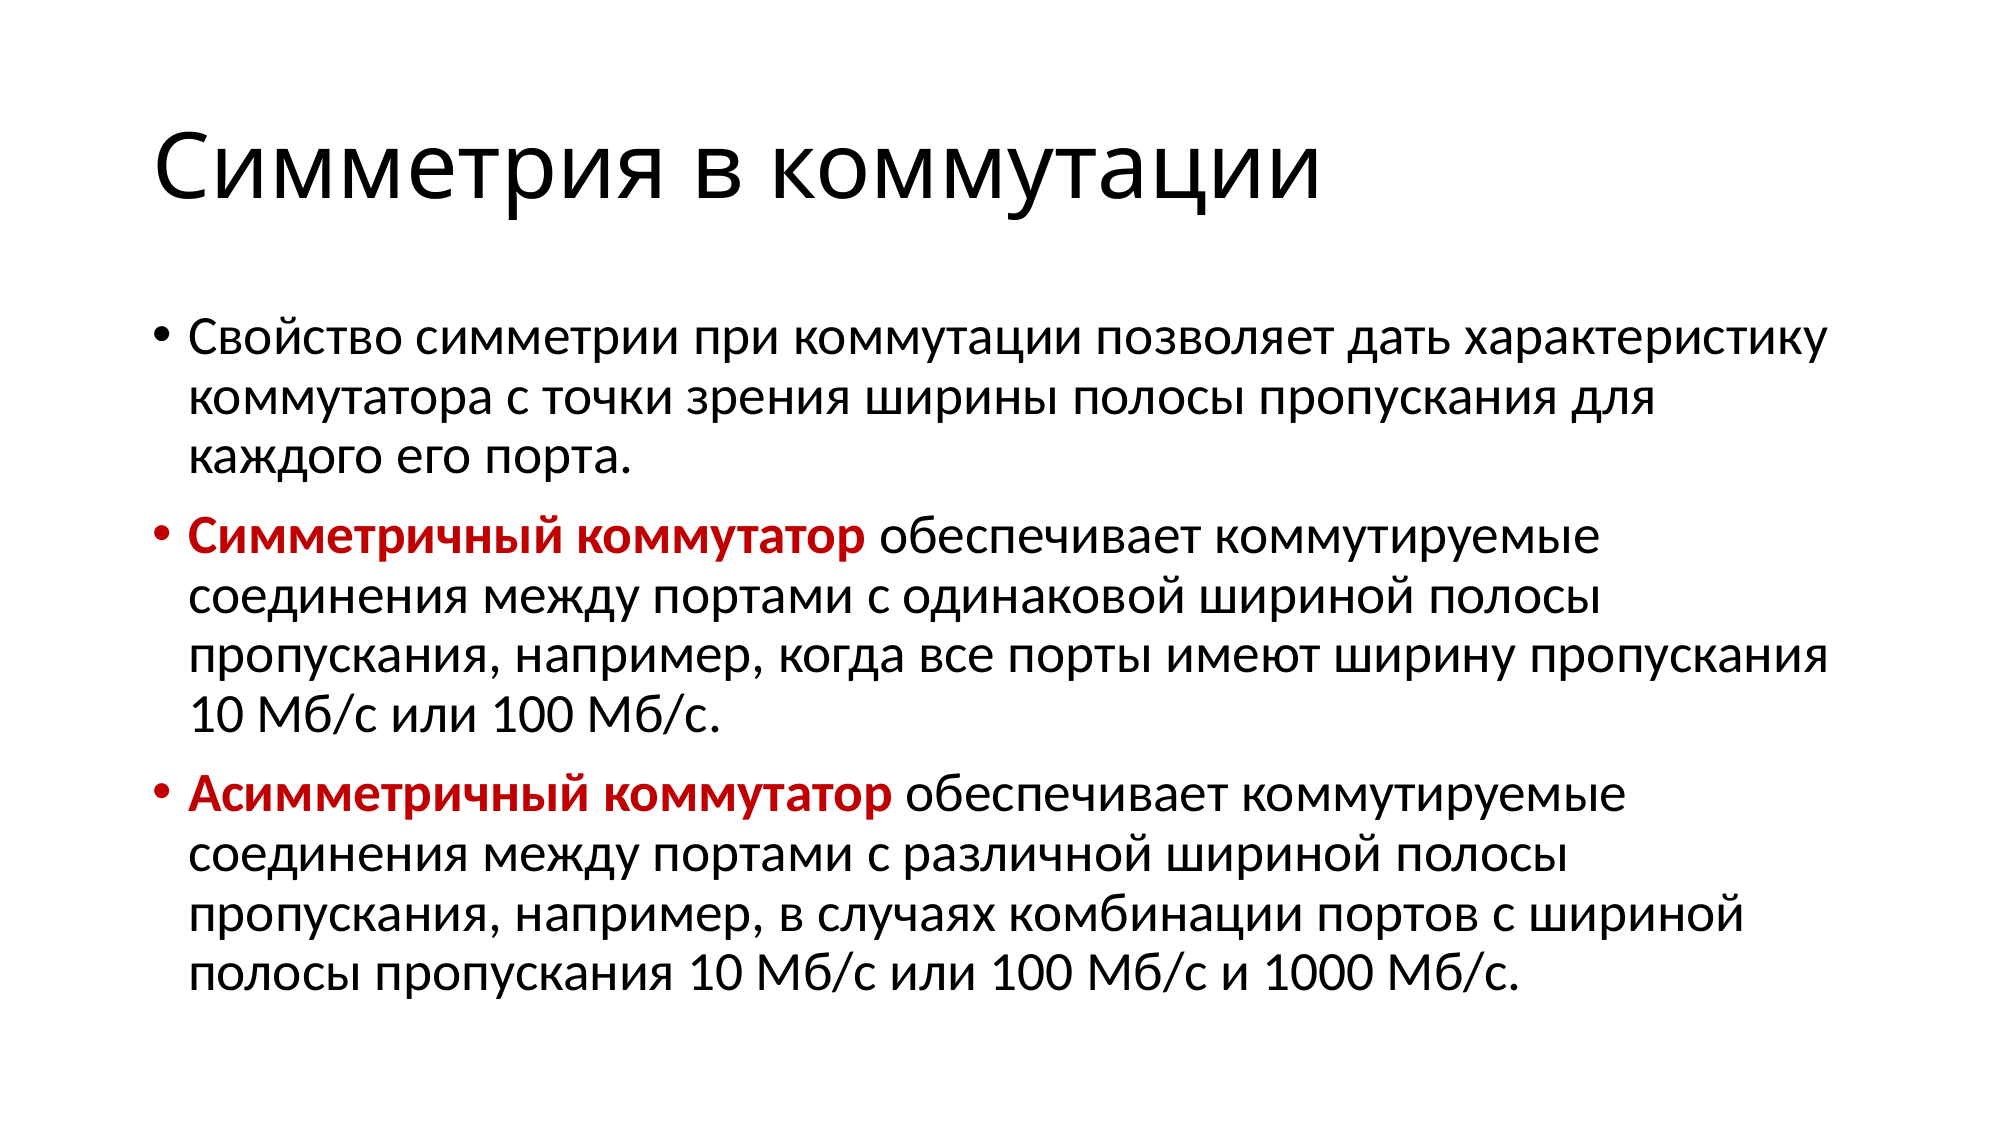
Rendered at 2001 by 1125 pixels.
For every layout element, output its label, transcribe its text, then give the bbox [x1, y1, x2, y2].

title Симметрия в коммутации [137, 59, 1863, 278]
list Свойство симметрии при коммутации позволяет дать характеристику коммутатора с точки зрения ширины полосы пропускания для каждого его порта. Симметричный коммутатор обеспечивает коммутируемые соединения между портами с одинаковой шириной полосы пропускания, например, когда все порты имеют ширину пропускания 10 Мб/с или 100 Мб/с. Асимметричный коммутатор обеспечивает коммутируемые соединения между портами с различной шириной полосы пропускания, например, в случаях комбинации портов с шириной полосы пропускания 10 Мб/с или 100 Мб/с и 1000 Мб/с. [137, 299, 1863, 1014]
